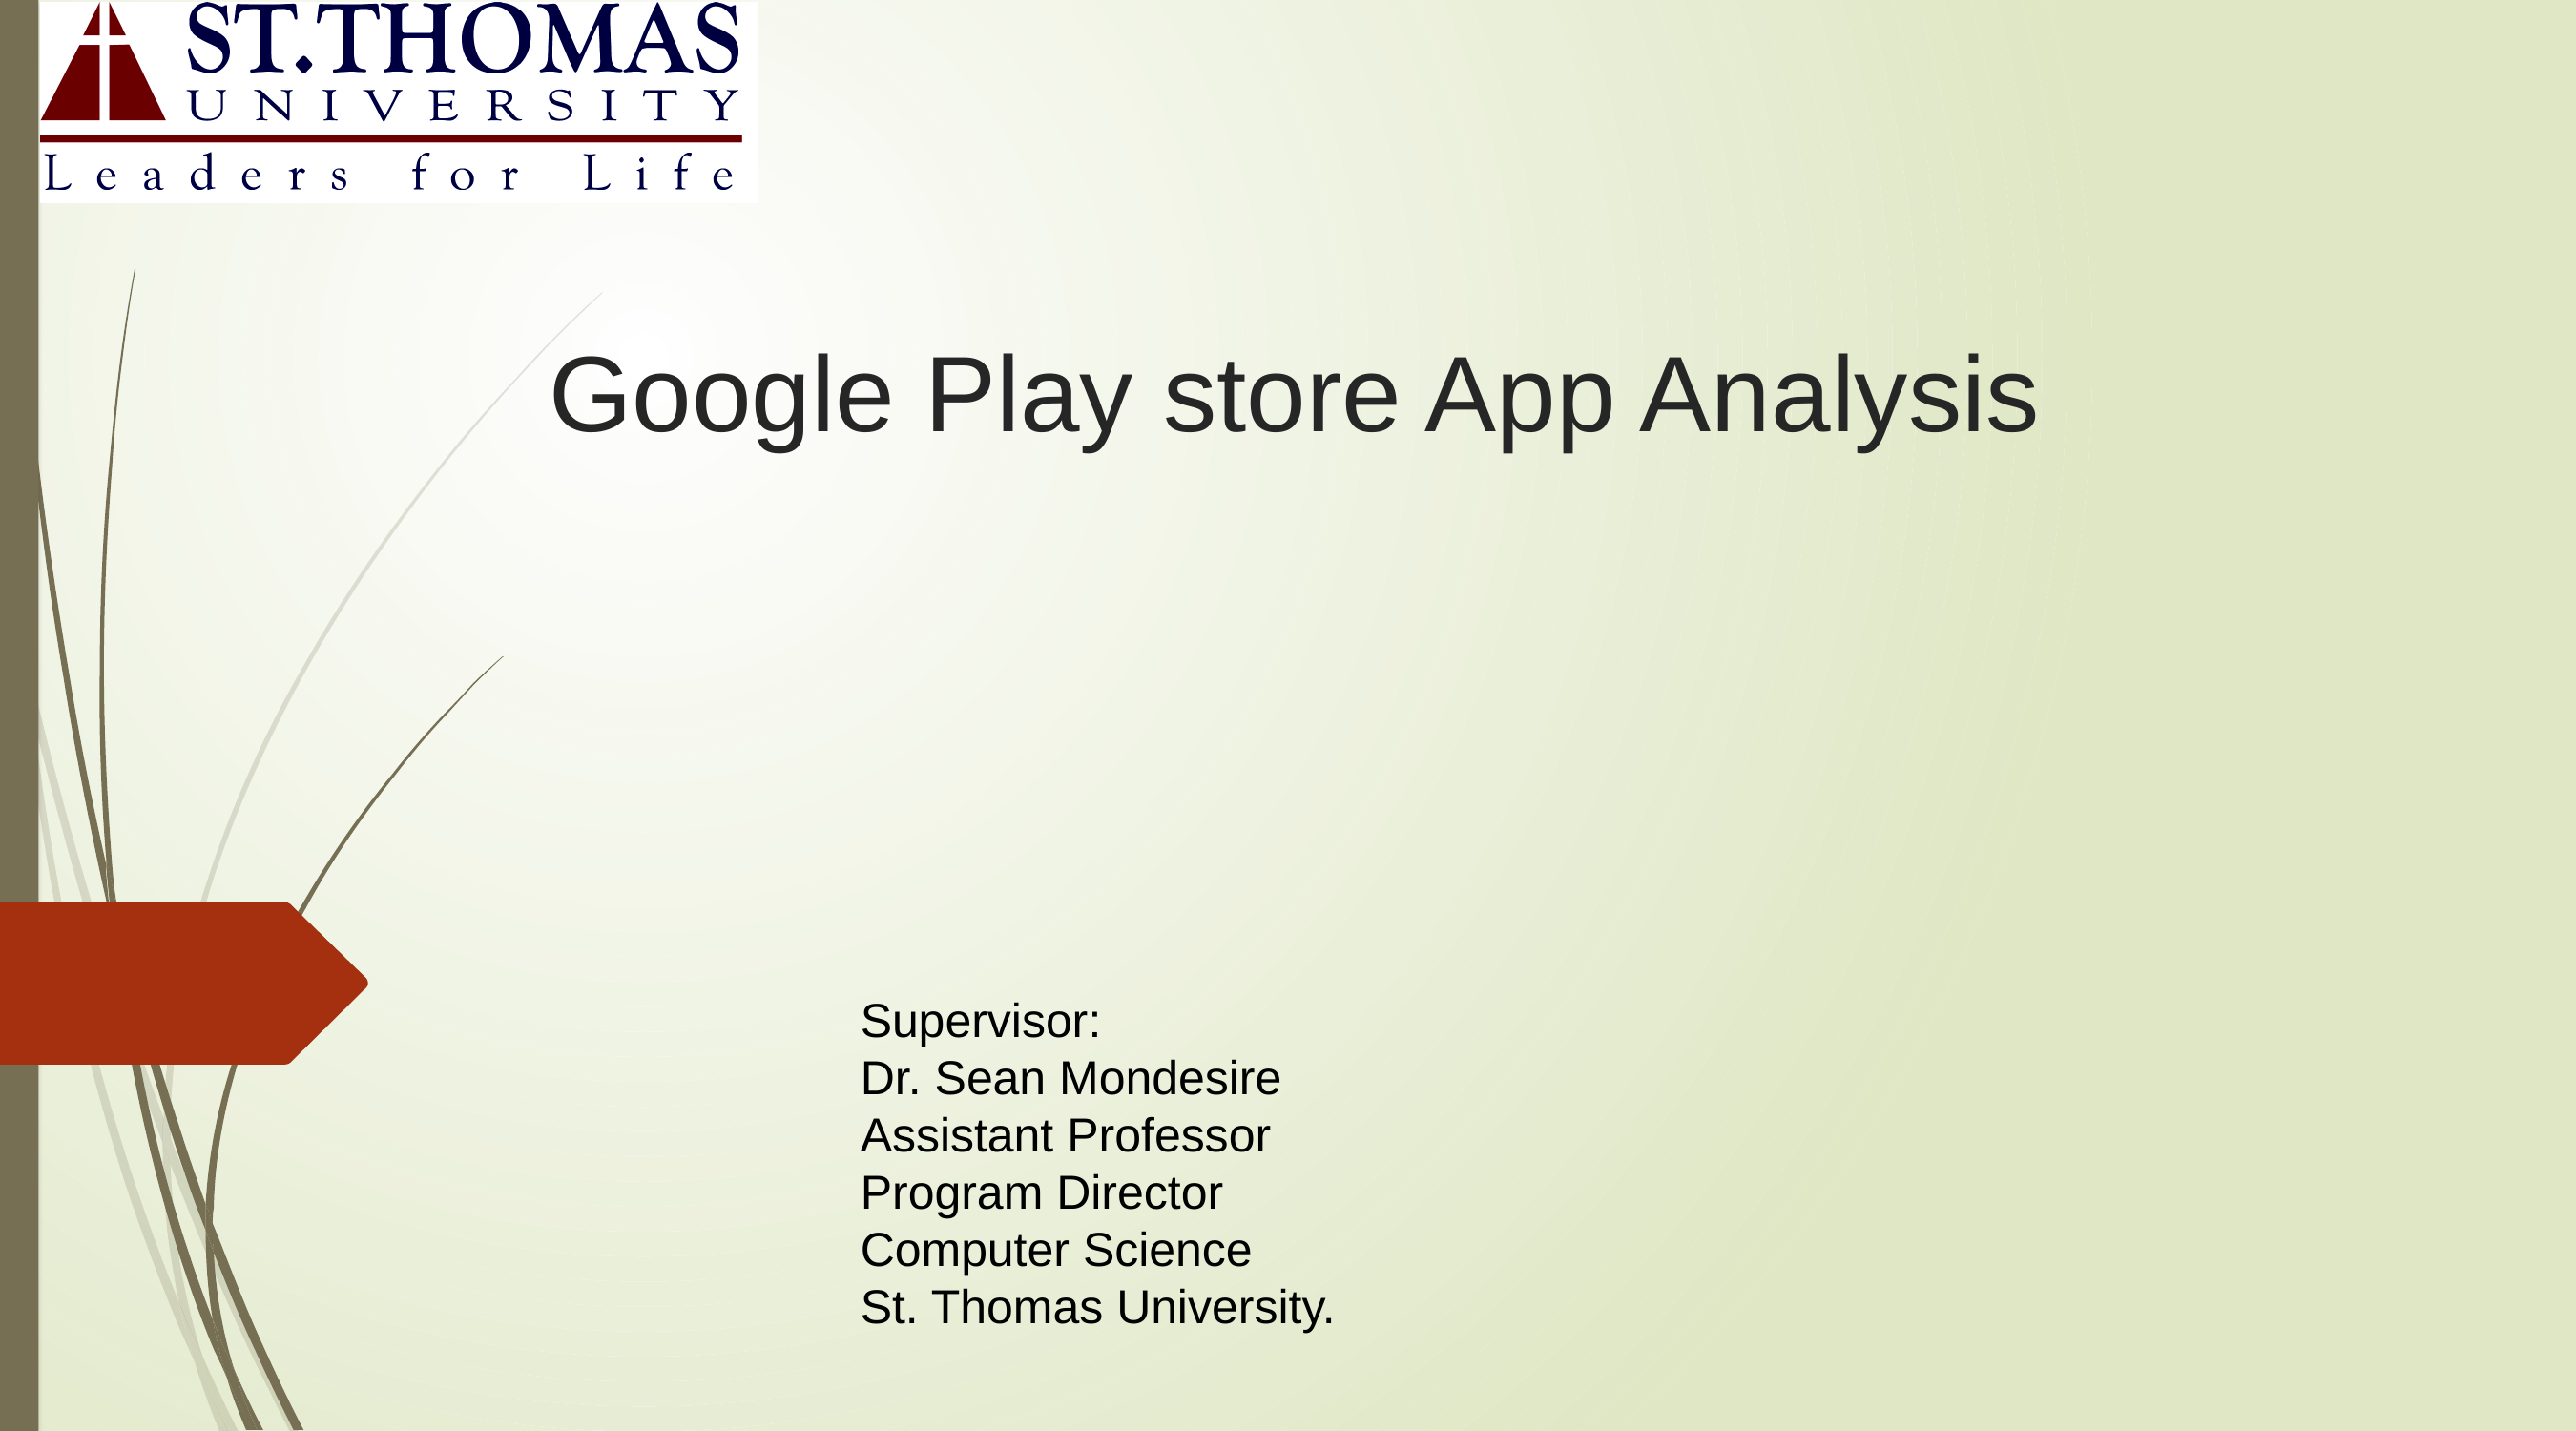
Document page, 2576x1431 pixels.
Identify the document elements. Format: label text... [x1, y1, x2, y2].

title Google Play store App Analysis [364, 116, 2225, 590]
picture [40, 2, 758, 204]
text_box Supervisor: Dr. Sean Mondesire Assistant Professor Program Director Computer Science St. Thomas University. [860, 989, 1628, 1255]
